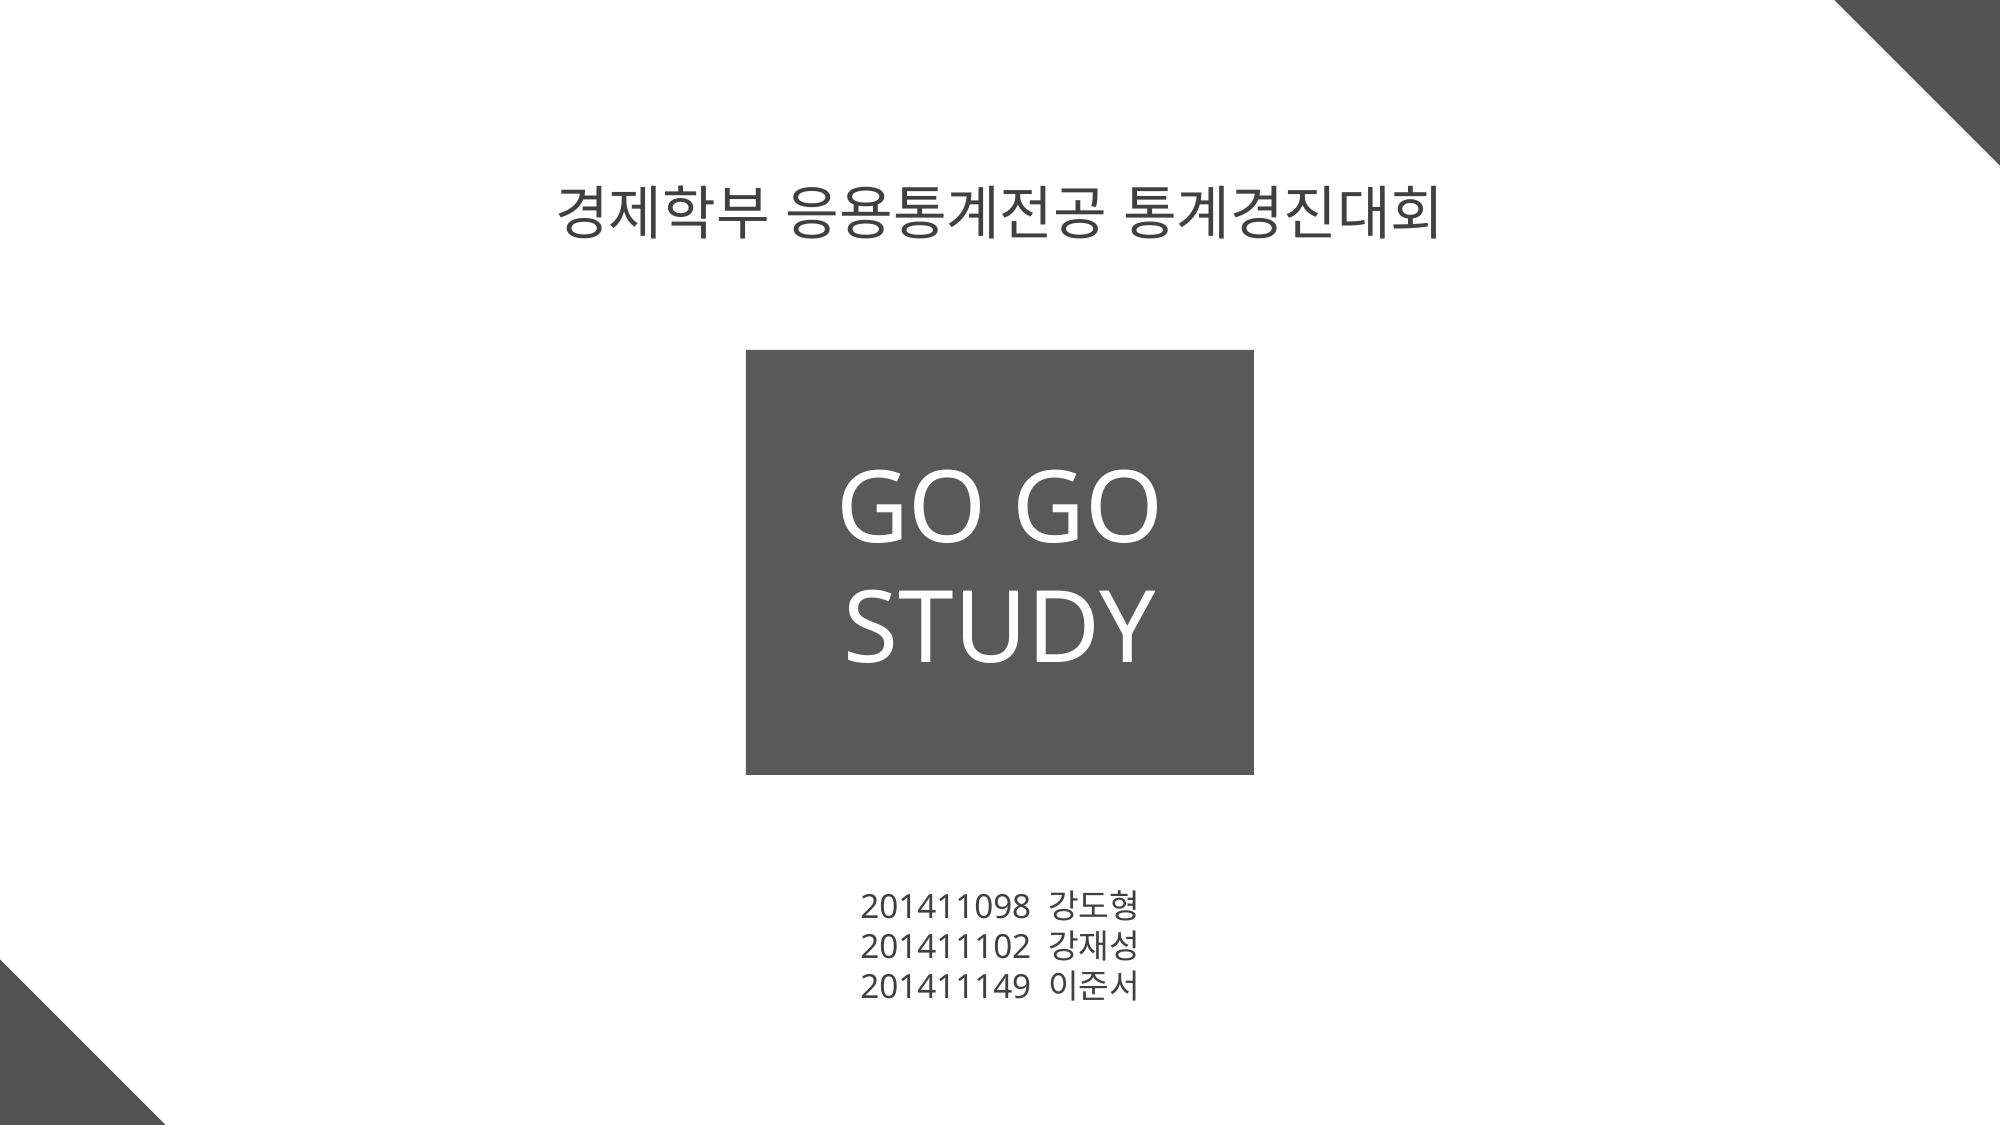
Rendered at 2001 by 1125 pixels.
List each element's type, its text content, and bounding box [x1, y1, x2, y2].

text_box [0, 957, 168, 1125]
text_box [1832, 0, 2000, 168]
text_box 201411098 강도형 201411102 강재성 201411149 이준서 [845, 878, 1155, 1013]
text_box GO GO STUDY [745, 349, 1255, 776]
text_box 경제학부 응용통계전공 통계경진대회 [540, 169, 1459, 254]
